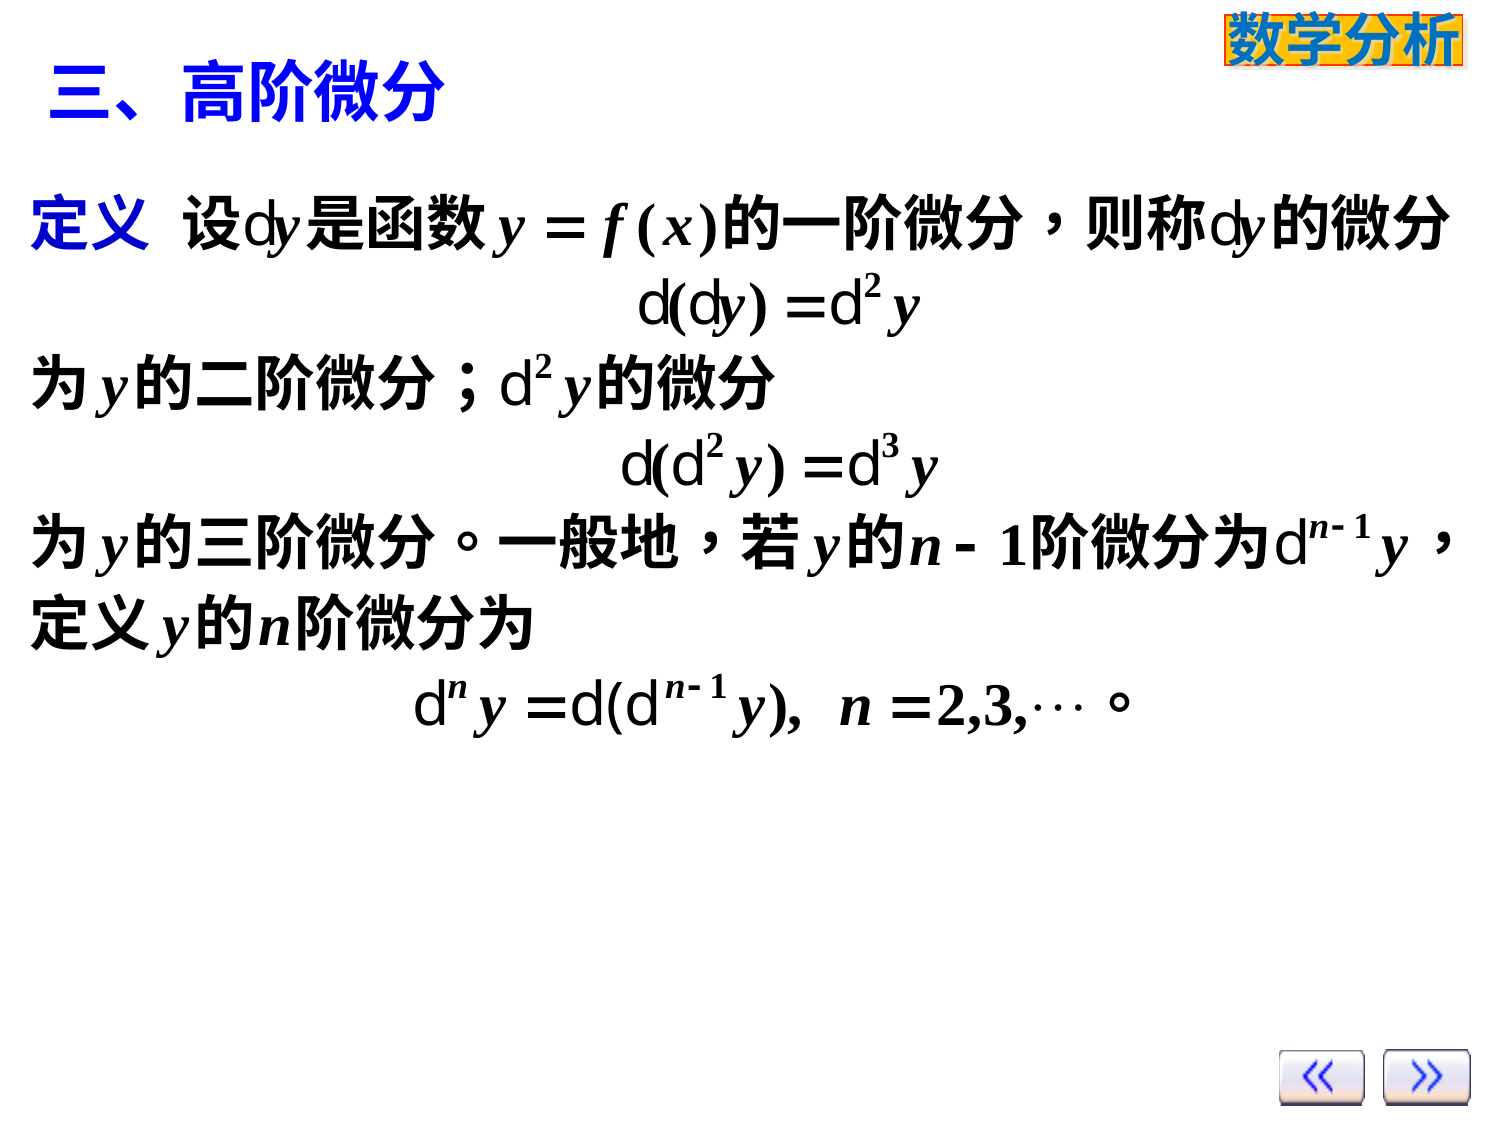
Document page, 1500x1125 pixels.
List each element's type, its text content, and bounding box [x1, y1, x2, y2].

text_box 三、高阶微分 [32, 42, 463, 138]
picture [1383, 1049, 1471, 1106]
picture [1279, 1050, 1365, 1106]
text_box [29, 184, 1481, 776]
